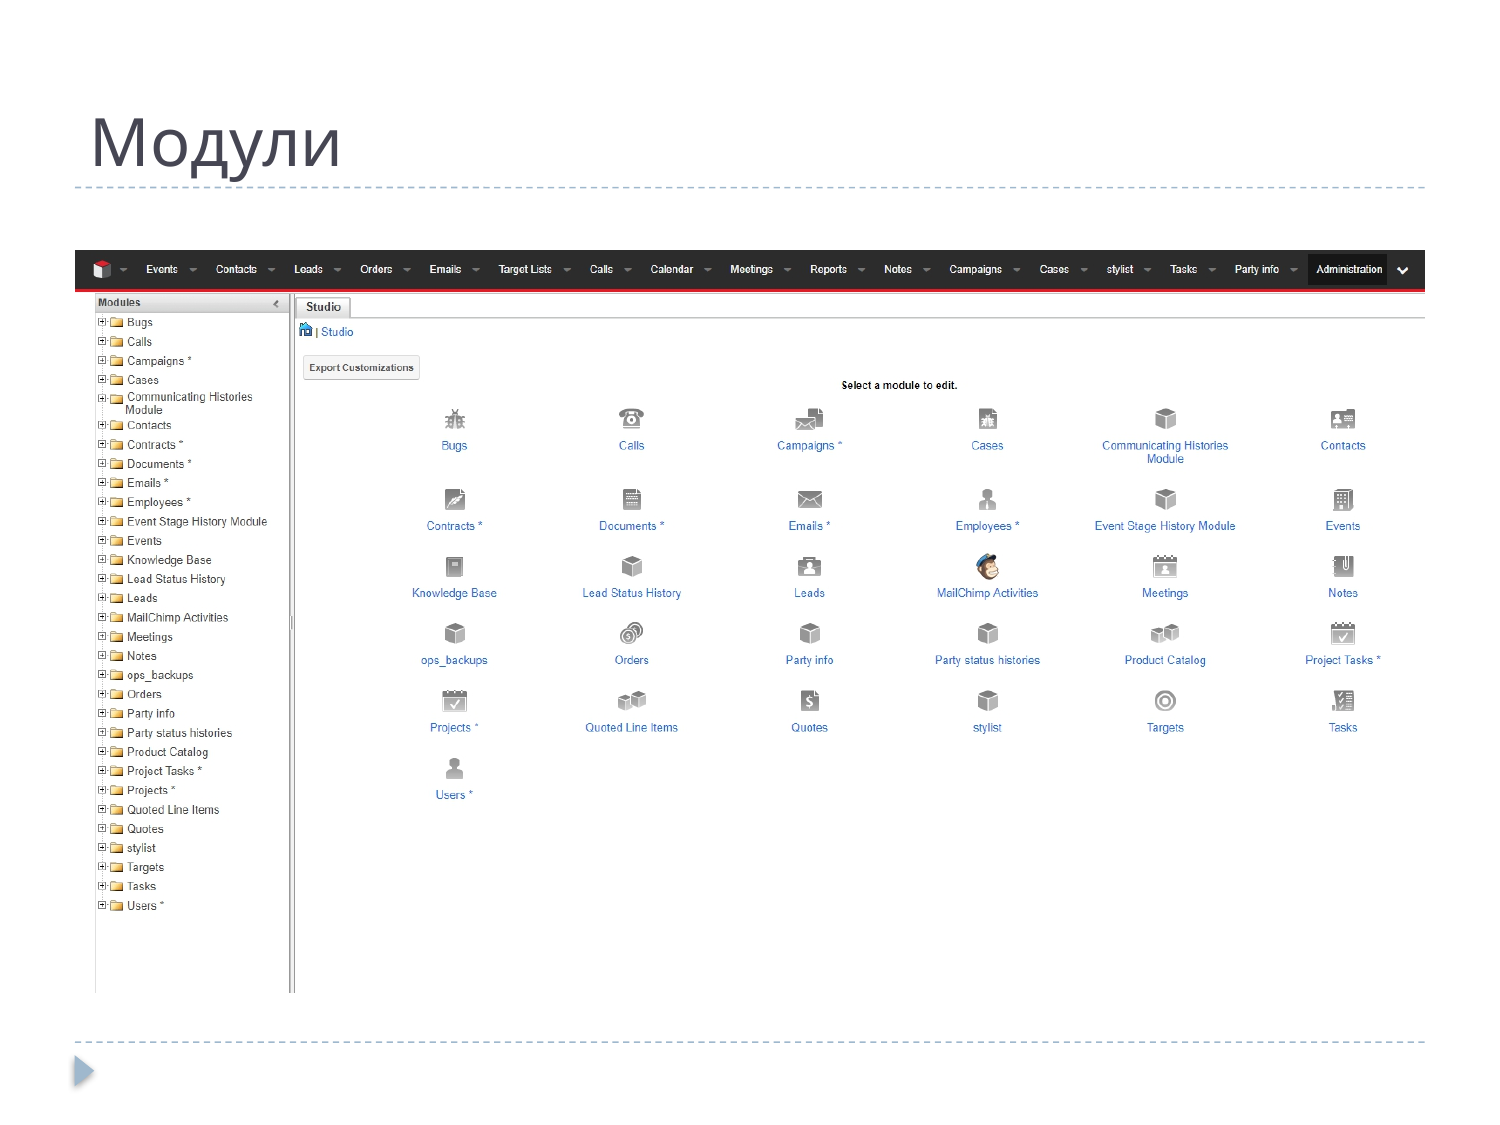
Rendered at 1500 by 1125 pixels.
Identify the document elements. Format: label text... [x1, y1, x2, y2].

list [74, 250, 1426, 993]
title Модули [75, 24, 1425, 188]
